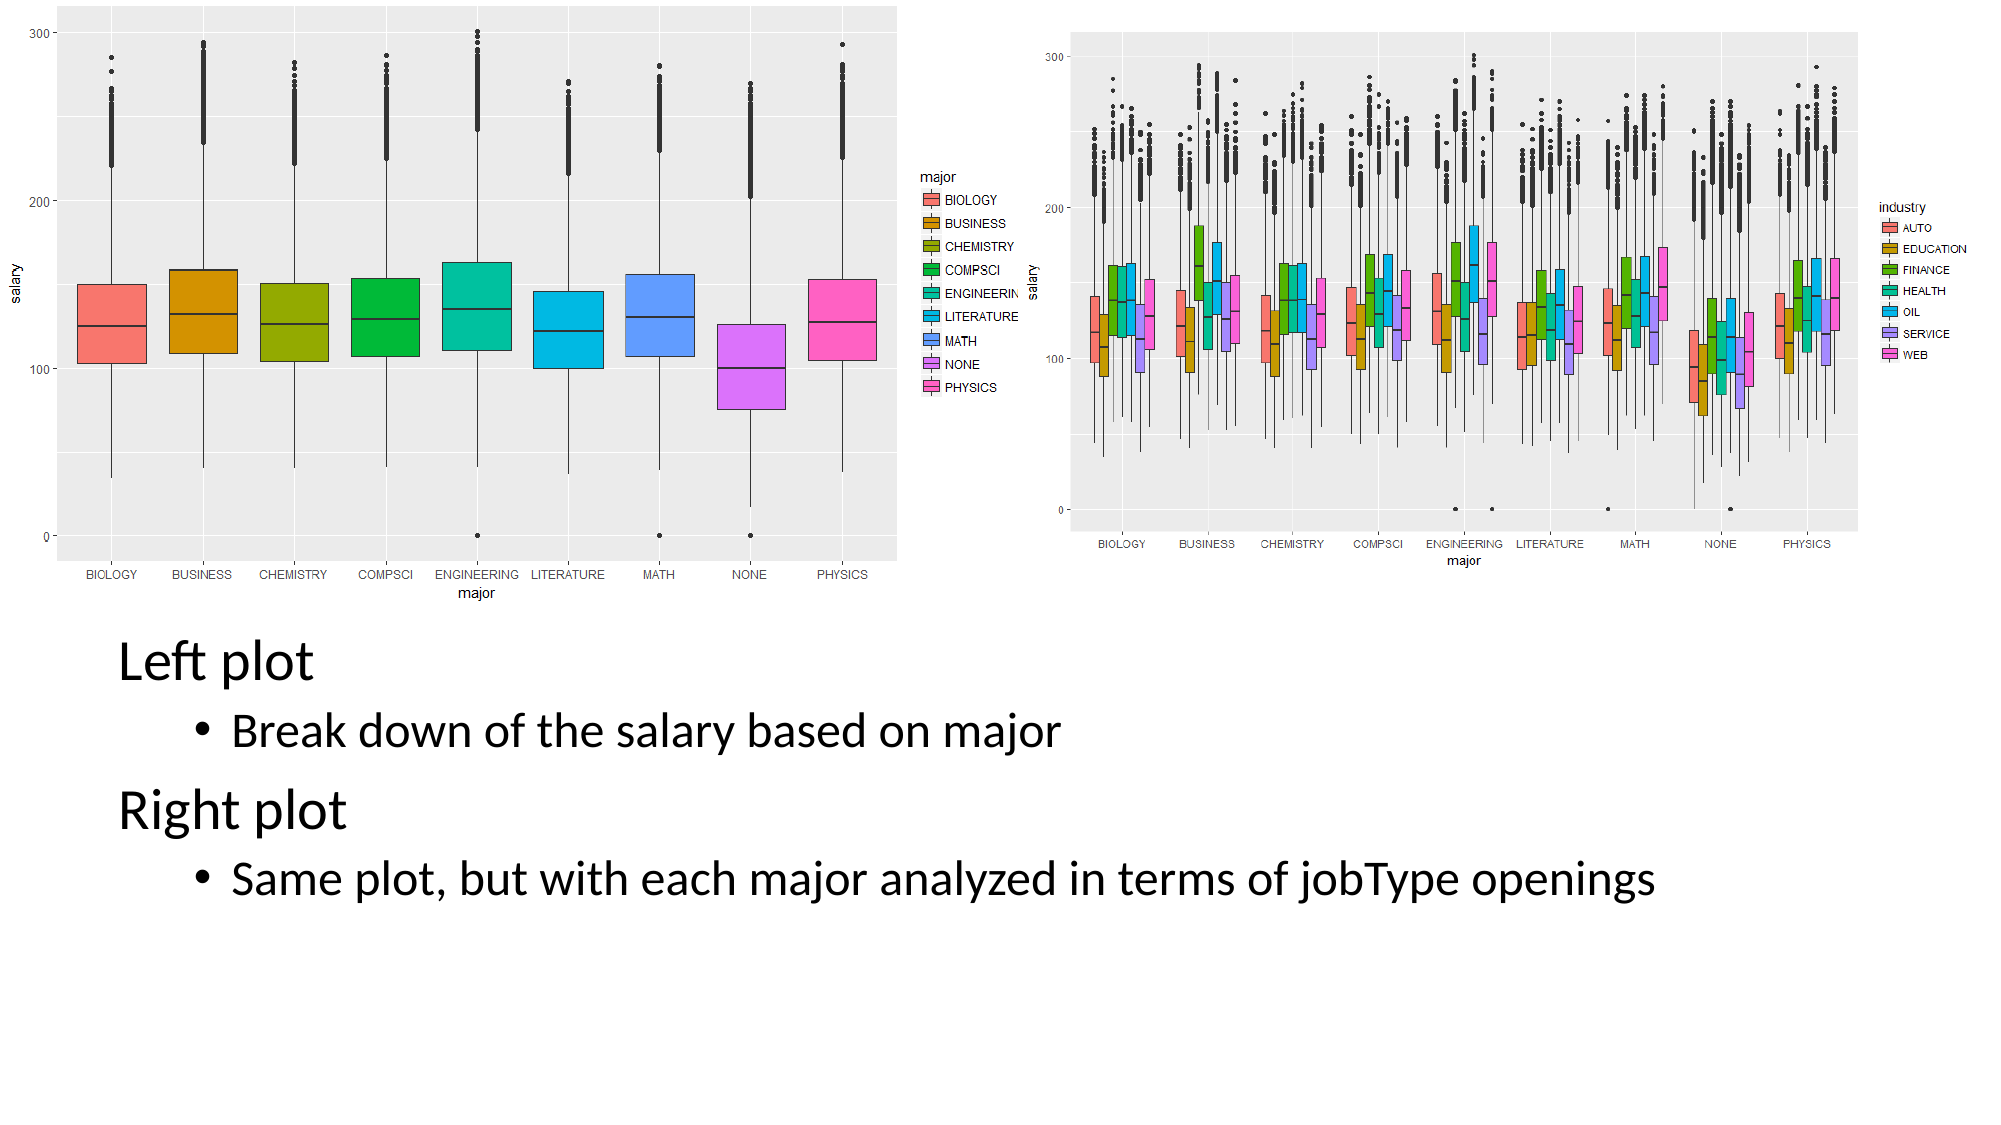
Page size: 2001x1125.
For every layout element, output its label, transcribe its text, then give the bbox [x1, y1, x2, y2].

picture [0, 0, 1980, 609]
list Left plot Break down of the salary based on major Right plot Same plot, but with each major analyzed in terms of jobType openings [103, 623, 1863, 1014]
